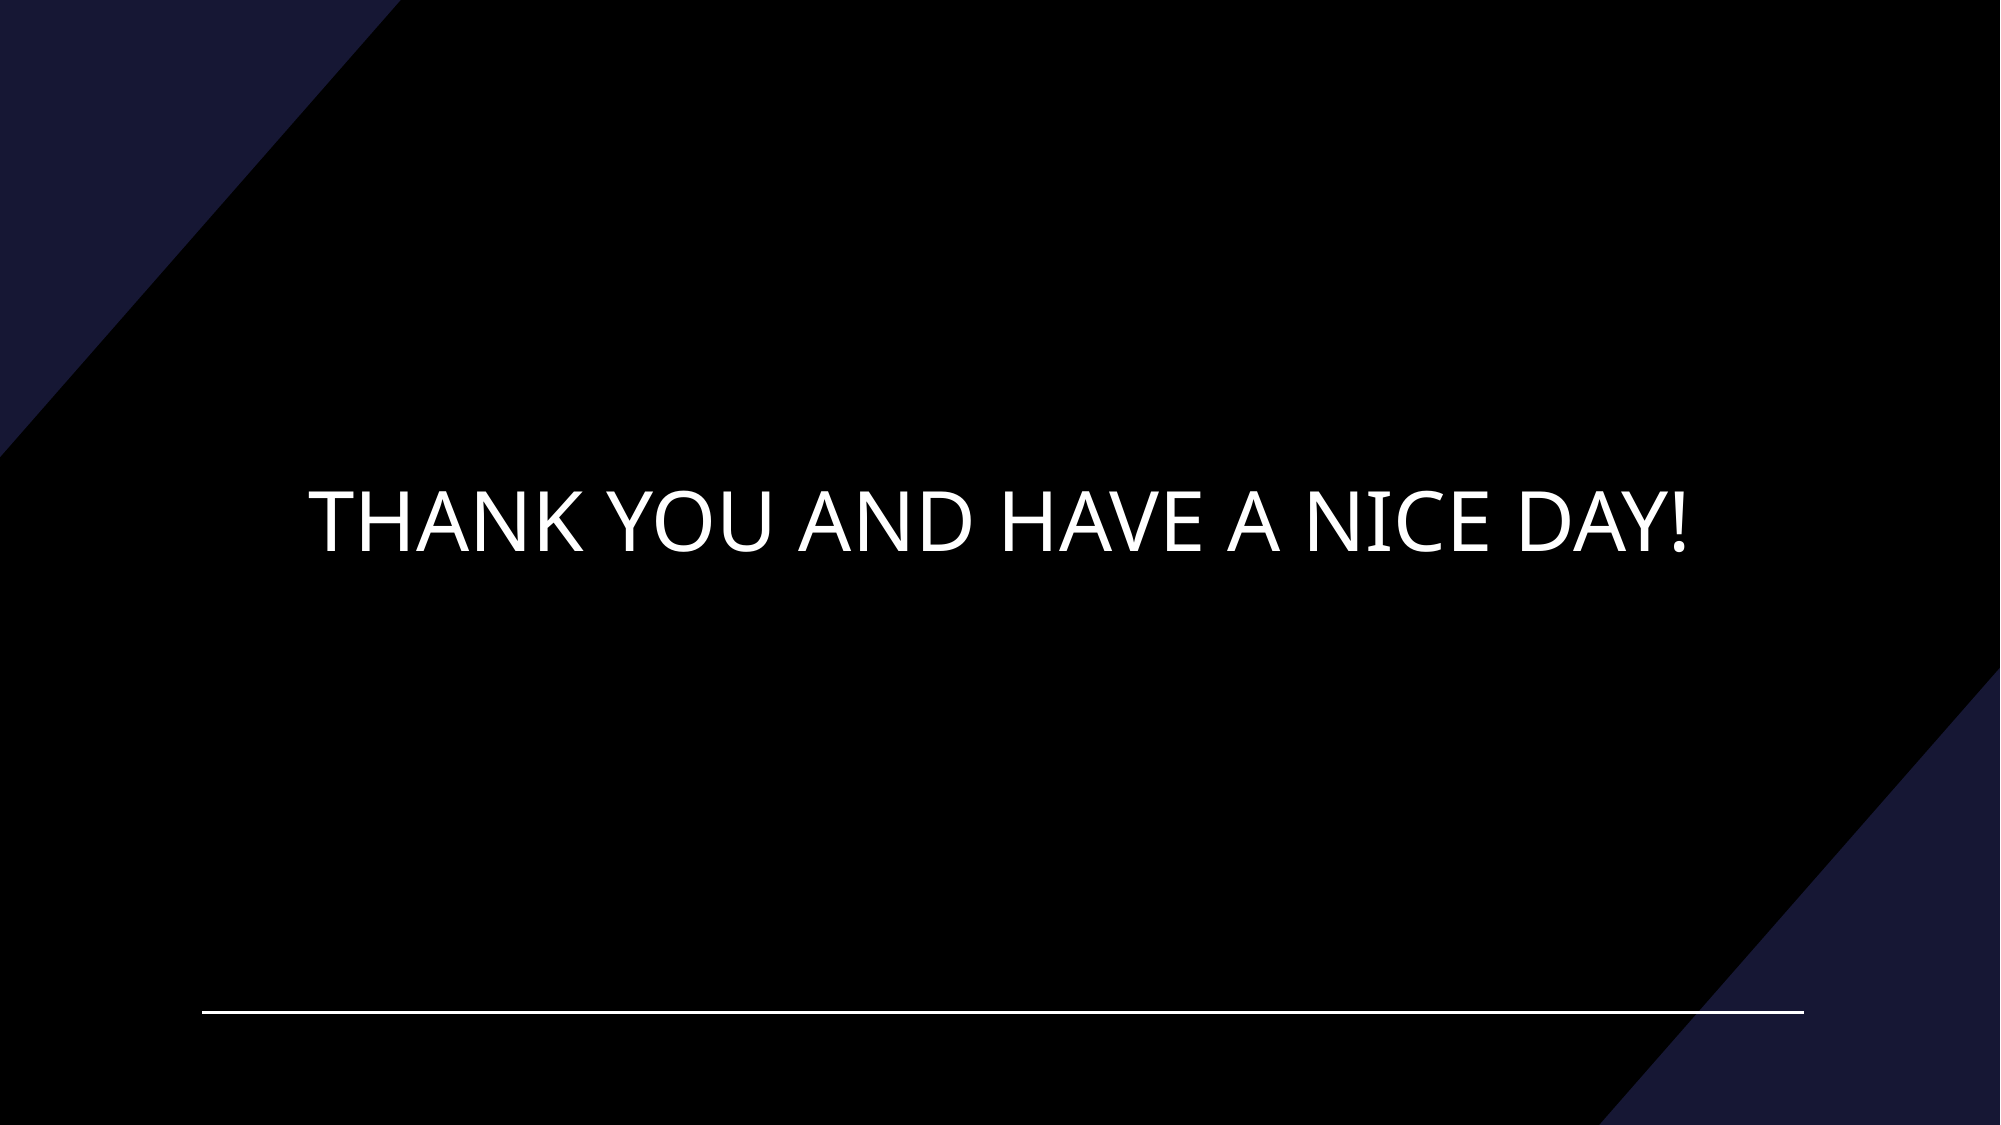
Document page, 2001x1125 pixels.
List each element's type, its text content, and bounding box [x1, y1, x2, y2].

title THANK YOU AND HAVE A NICE DAY! [187, 406, 1813, 630]
